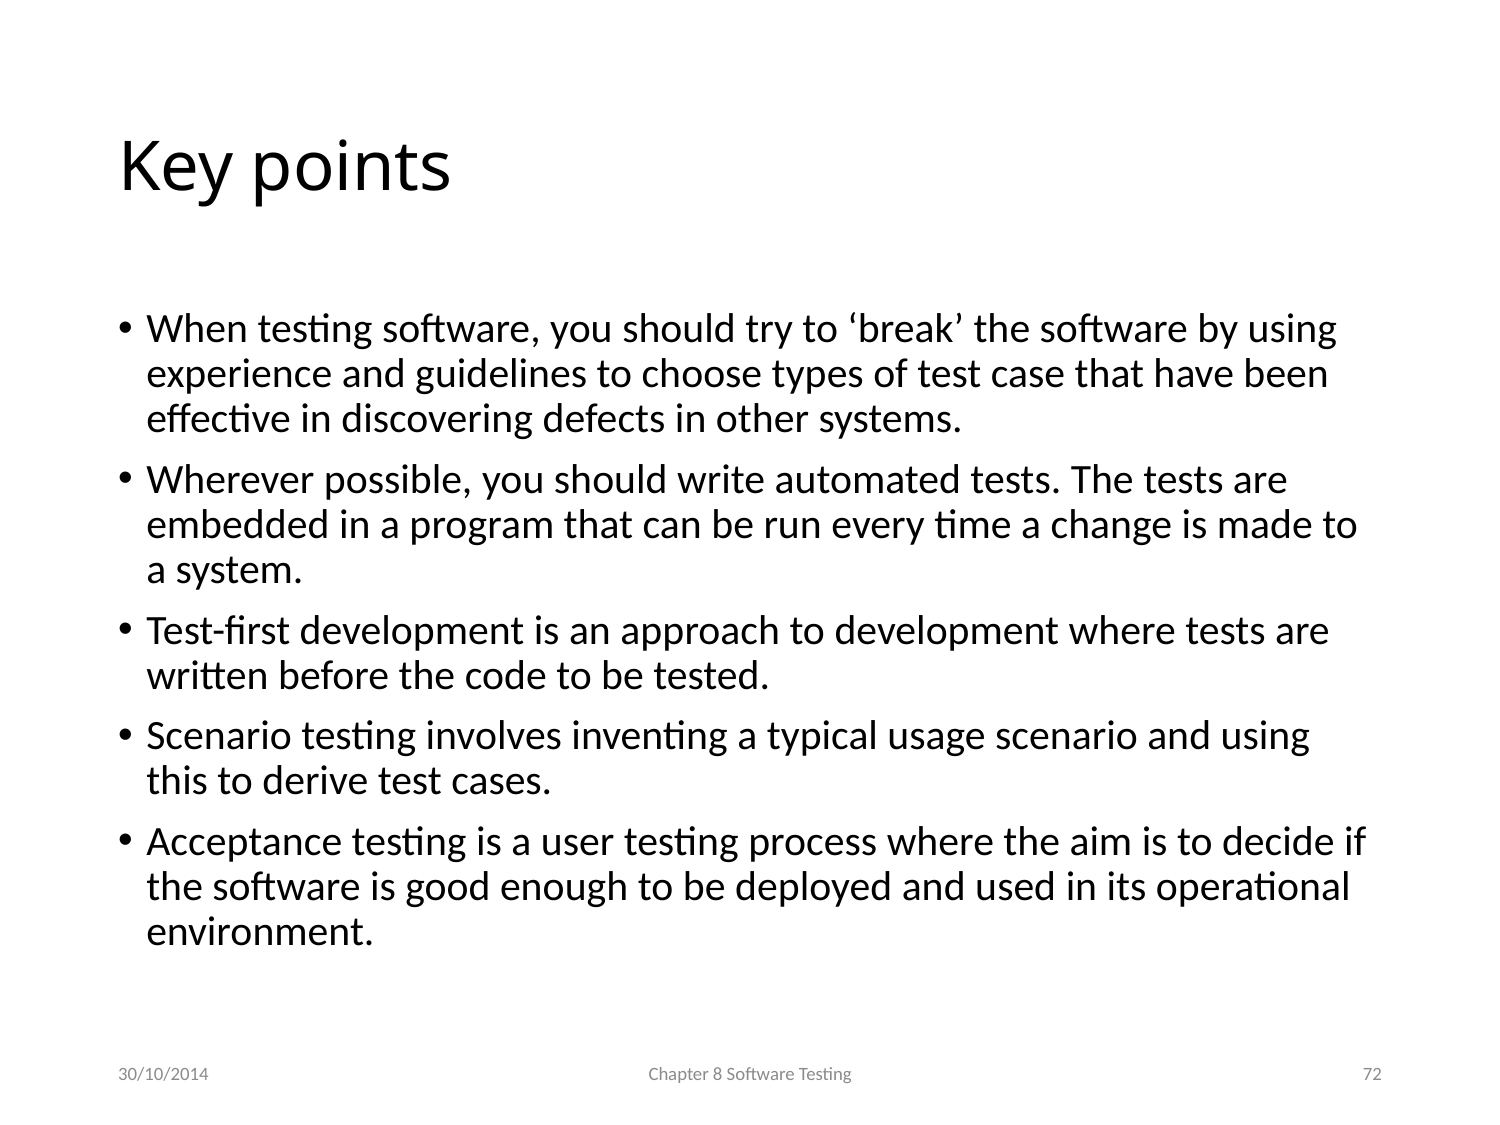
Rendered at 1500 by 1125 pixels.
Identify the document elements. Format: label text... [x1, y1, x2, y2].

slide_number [103, 1042, 441, 1103]
list When testing software, you should try to ‘break’ the software by using experience and guidelines to choose types of test case that have been effective in discovering defects in other systems. Wherever possible, you should write automated tests. The tests are embedded in a program that can be run every time a change is made to a system. Test-first development is an approach to development where tests are written before the code to be tested. Scenario testing involves inventing a typical usage scenario and using this to derive test cases. Acceptance testing is a user testing process where the aim is to decide if the software is good enough to be deployed and used in its operational environment. [103, 299, 1397, 1014]
footer Chapter 8 Software Testing [496, 1042, 1004, 1103]
title Key points [103, 59, 1397, 278]
slide_number 72 [1059, 1042, 1397, 1103]
